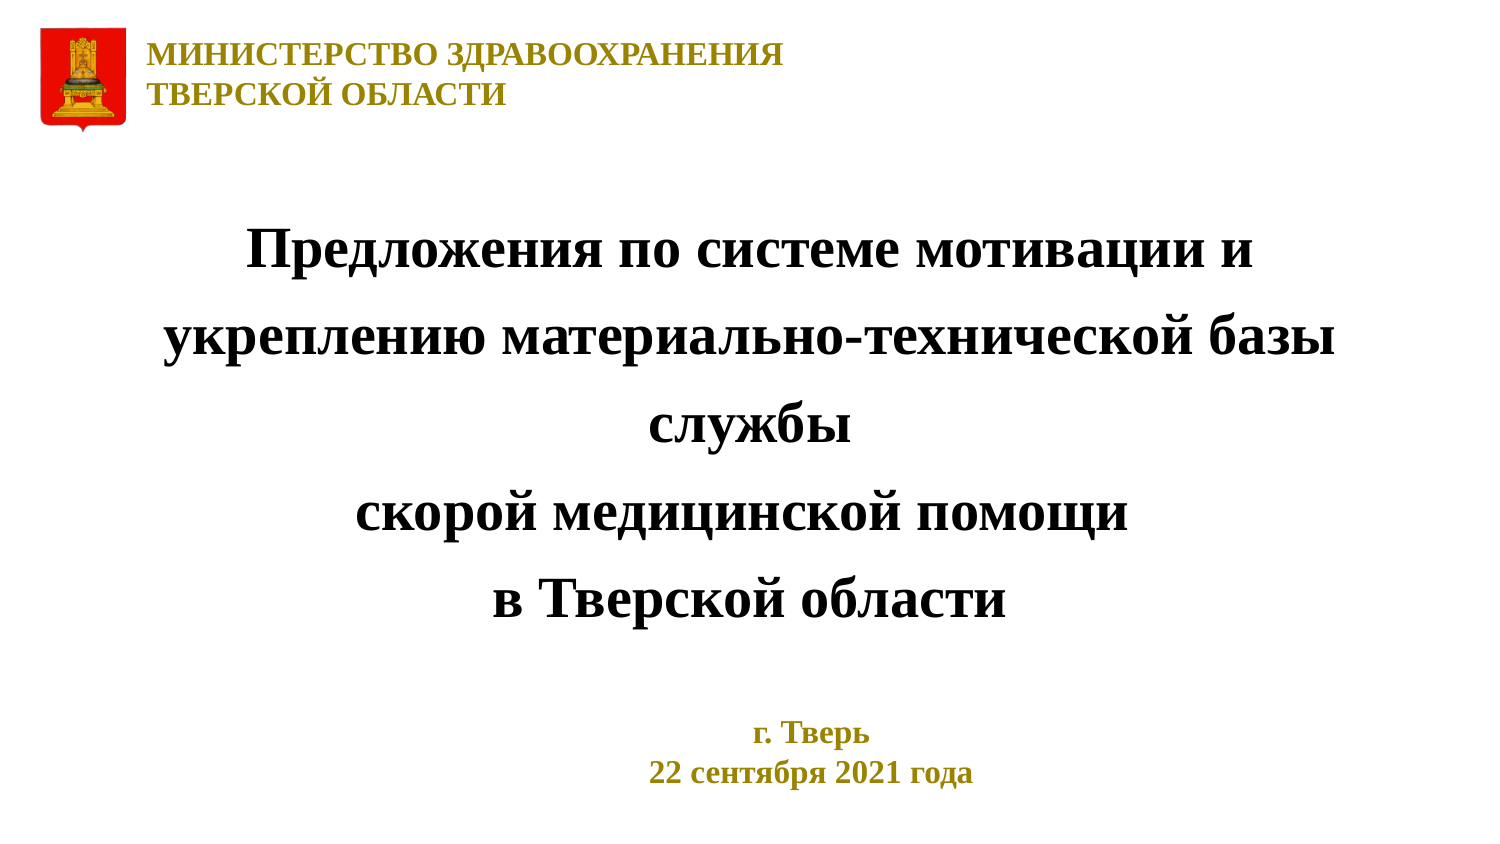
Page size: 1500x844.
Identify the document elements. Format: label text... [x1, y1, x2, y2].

text_box г. Тверь 22 сентября 2021 года [164, 703, 1459, 799]
text_box Предложения по системе мотивации и укреплению материально-технической базы службы скорой медицинской помощи в Тверской области [128, 184, 1371, 637]
picture [38, 22, 132, 138]
text_box МИНИСТЕРСТВО ЗДРАВООХРАНЕНИЯ ТВЕРСКОЙ ОБЛАСТИ [133, 22, 1154, 123]
